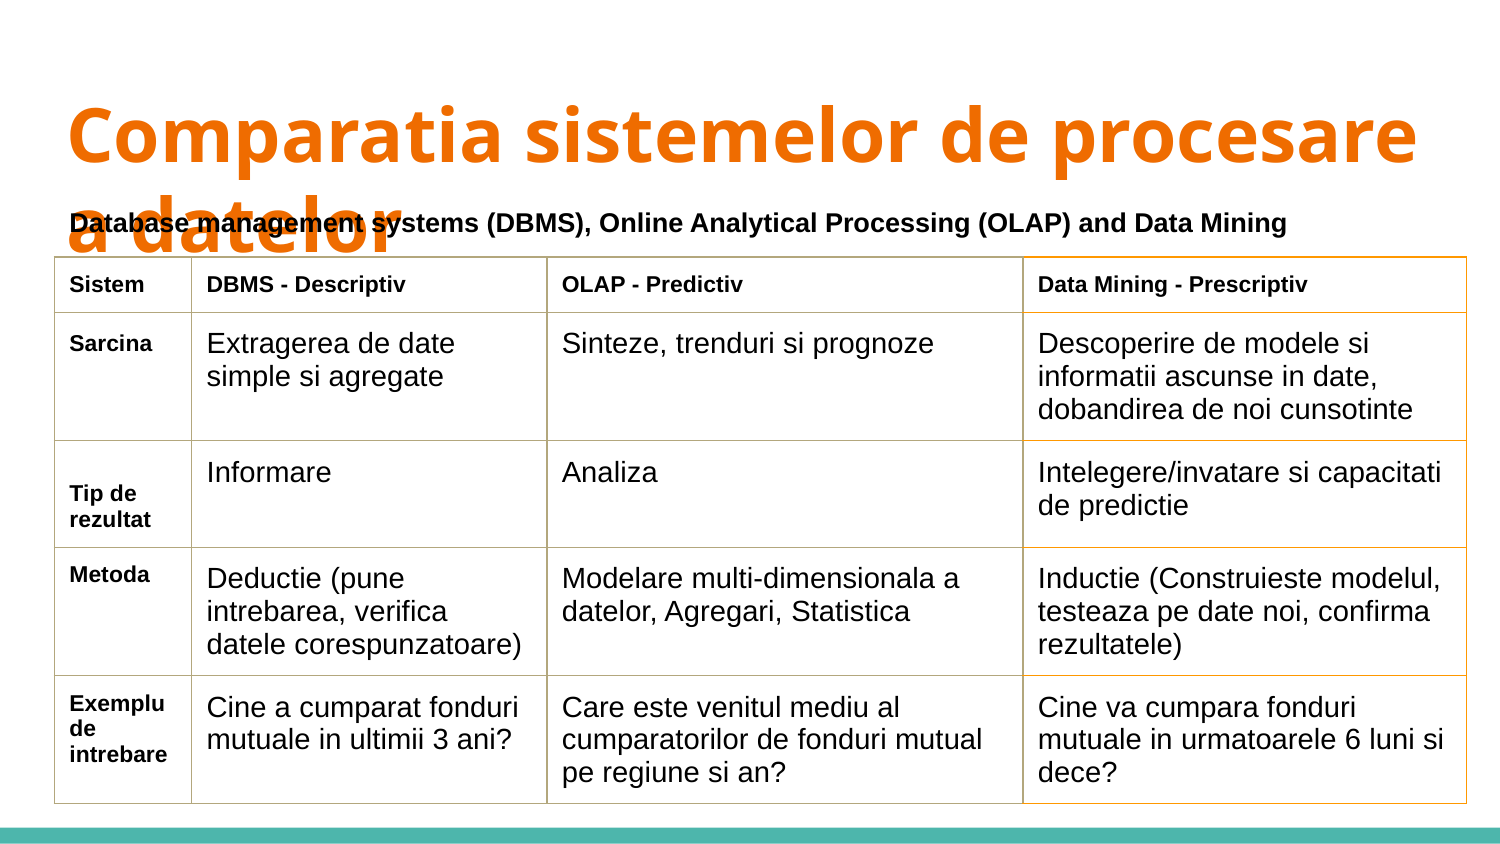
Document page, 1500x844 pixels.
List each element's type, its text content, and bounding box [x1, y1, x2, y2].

table_cell Intelegere/invatare si capacitati de predictie [1024, 441, 1466, 547]
table_cell Cine va cumpara fonduri mutuale in urmatoarele 6 luni si dece? [1024, 676, 1466, 803]
title Comparatia sistemelor de procesare a datelor [51, 72, 1449, 189]
table_cell Informare [192, 441, 546, 547]
table_cell Inductie (Construieste modelul, testeaza pe date noi, confirma rezultatele) [1024, 548, 1466, 675]
table_cell Sarcina [55, 313, 191, 440]
table_cell Deductie (pune intrebarea, verifica datele corespunzatoare) [192, 548, 546, 675]
table_cell Metoda [55, 548, 191, 675]
table_cell Modelare multi-dimensionala a datelor, Agregari, Statistica [548, 548, 1022, 675]
table_cell Care este venitul mediu al cumparatorilor de fonduri mutual pe regiune si an? [548, 676, 1022, 803]
table_cell Analiza [548, 441, 1022, 547]
text_box Database management systems (DBMS), Online Analytical Processing (OLAP) and Data Mining [54, 166, 1446, 272]
table_cell Descoperire de modele si informatii ascunse in date, dobandirea de noi cunsotinte [1024, 313, 1466, 440]
table_cell Exemplu de intrebare [55, 676, 191, 803]
table_cell Sinteze, trenduri si prognoze [548, 313, 1022, 440]
table_cell Cine a cumparat fonduri mutuale in ultimii 3 ani? [192, 676, 546, 803]
table_header OLAP - Predictiv [548, 272, 1022, 312]
table_header DBMS - Descriptiv [192, 272, 546, 312]
table_cell Tip de rezultat [55, 441, 191, 547]
table_header Sistem [55, 272, 191, 312]
table_header Data Mining - Prescriptiv [1024, 258, 1466, 312]
table_cell Extragerea de date simple si agregate [192, 313, 546, 440]
